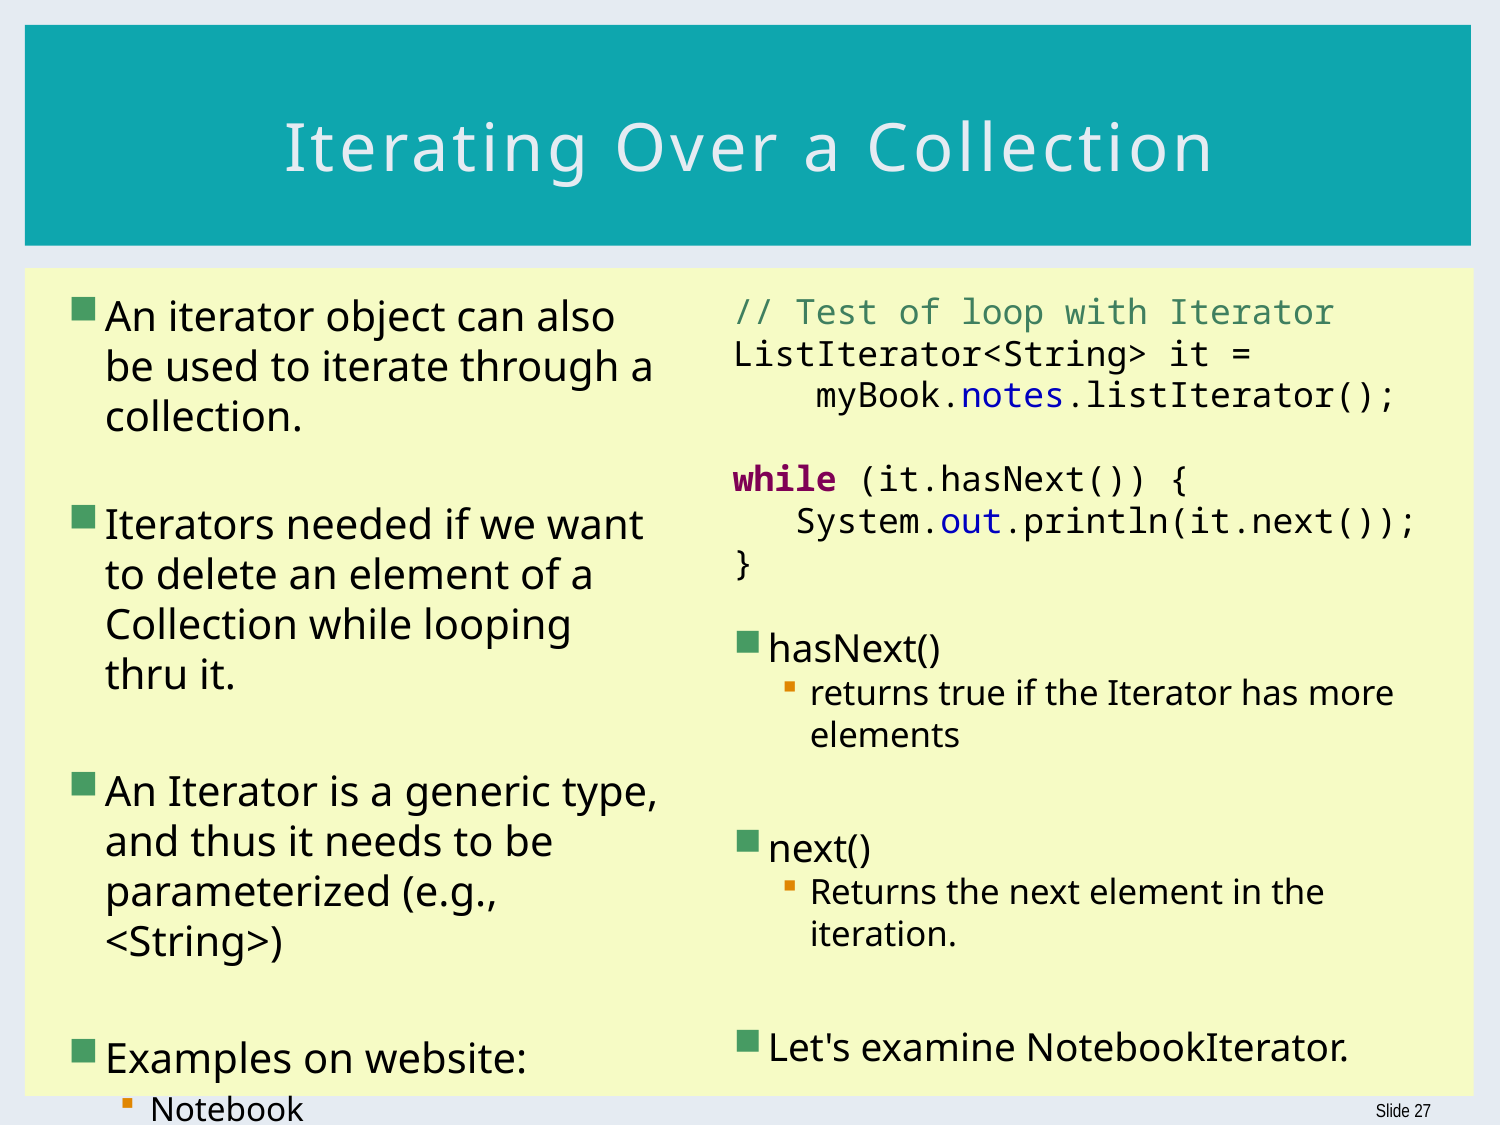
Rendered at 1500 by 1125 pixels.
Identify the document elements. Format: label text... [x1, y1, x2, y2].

list An iterator object can also be used to iterate through a collection. Iterators needed if we want to delete an element of a Collection while looping thru it. An Iterator is a generic type, and thus it needs to be parameterized (e.g., <String>) Examples on website: Notebook NotebookIterator [44, 281, 682, 1088]
title Iterating Over a Collection [62, 58, 1438, 232]
list // Test of loop with Iterator ListIterator<String> it = myBook.notes.listIterator(); while (it.hasNext()) { System.out.println(it.next()); } hasNext() returns true if the Iterator has more elements next() Returns the next element in the iteration. Let's examine NotebookIterator. [711, 281, 1461, 1088]
